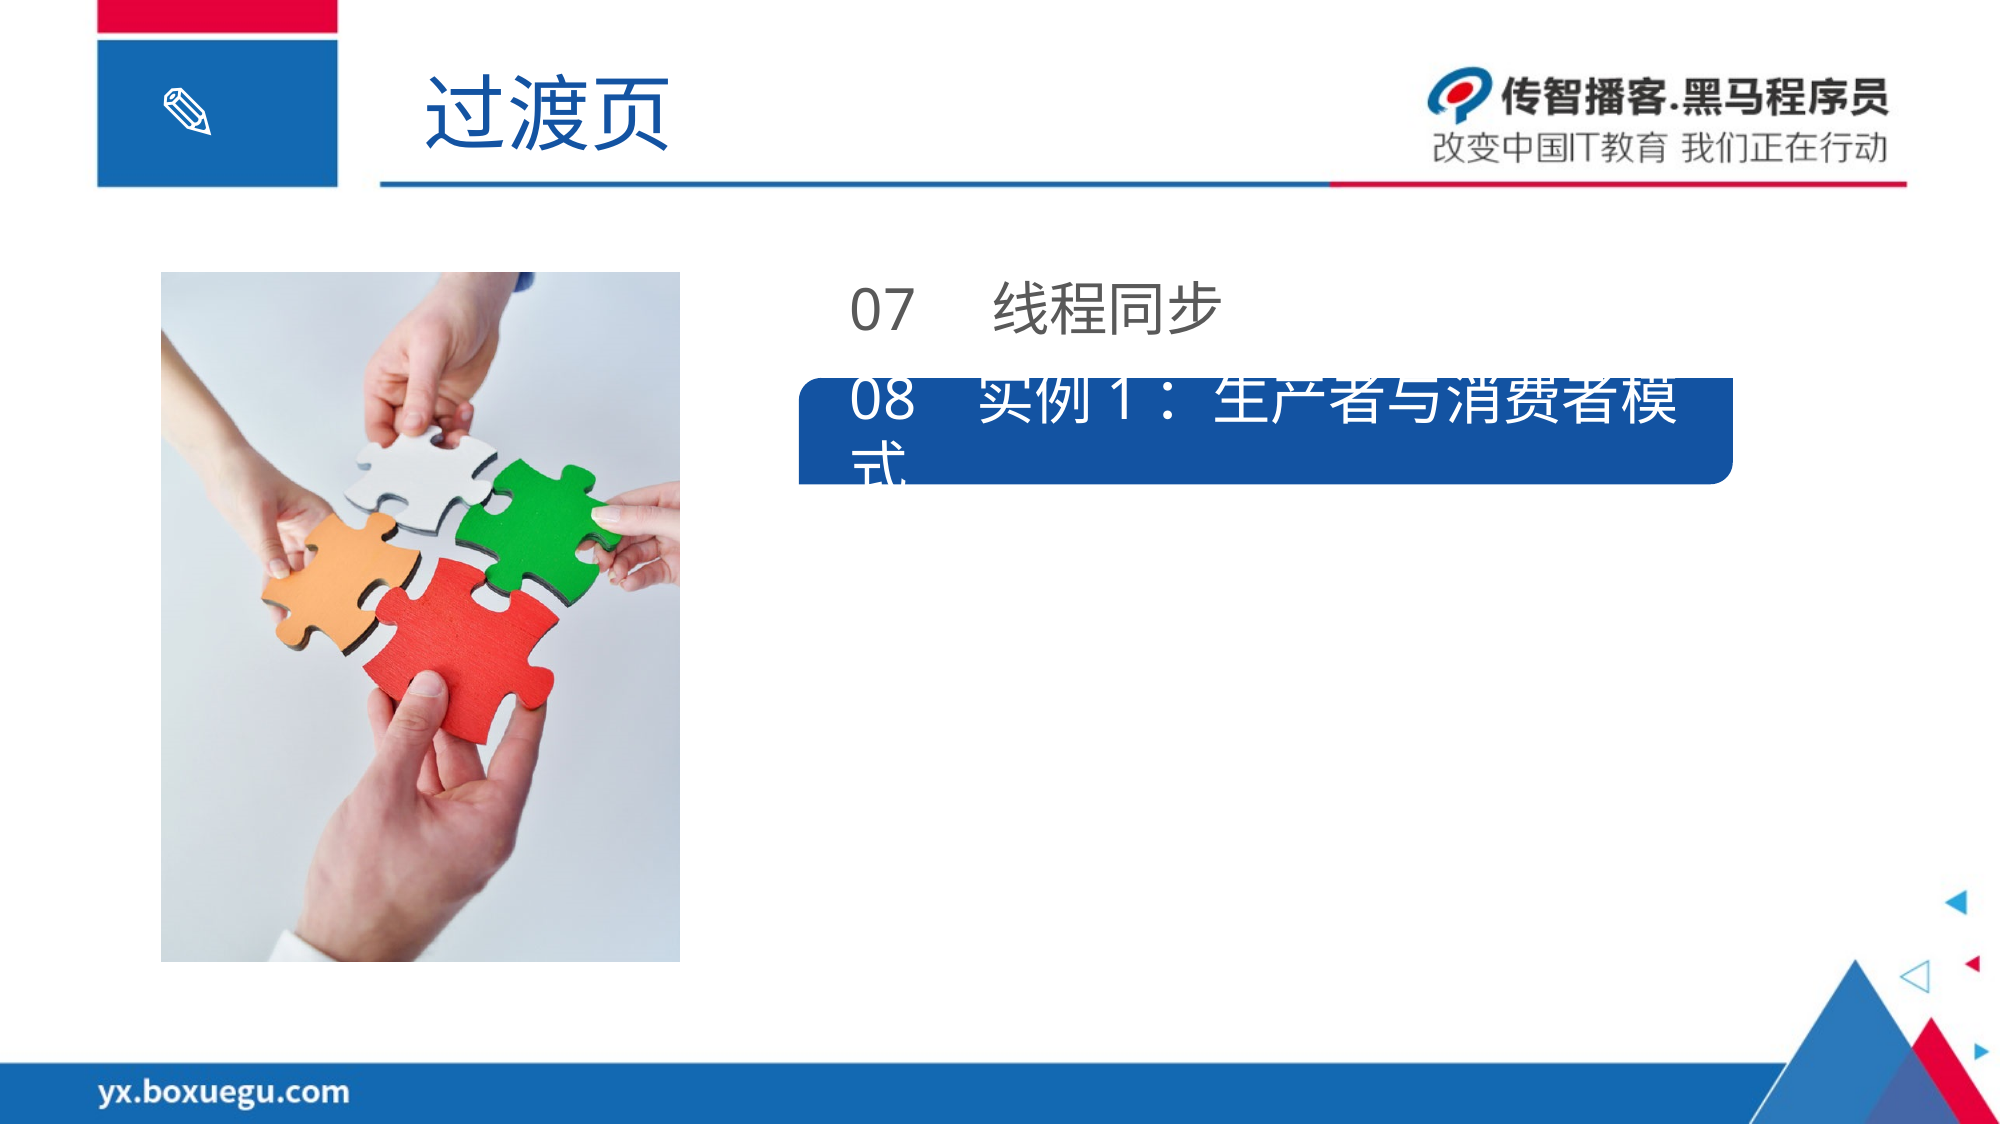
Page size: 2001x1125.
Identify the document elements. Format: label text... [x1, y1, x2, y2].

text_box [1698, 376, 1734, 486]
text_box 08 实例1：生产者与消费者模式 [849, 361, 1698, 502]
text_box 过渡页 [409, 53, 899, 169]
text_box [797, 376, 849, 486]
text_box 07 线程同步 [849, 272, 1657, 343]
picture [0, 0, 2000, 1124]
